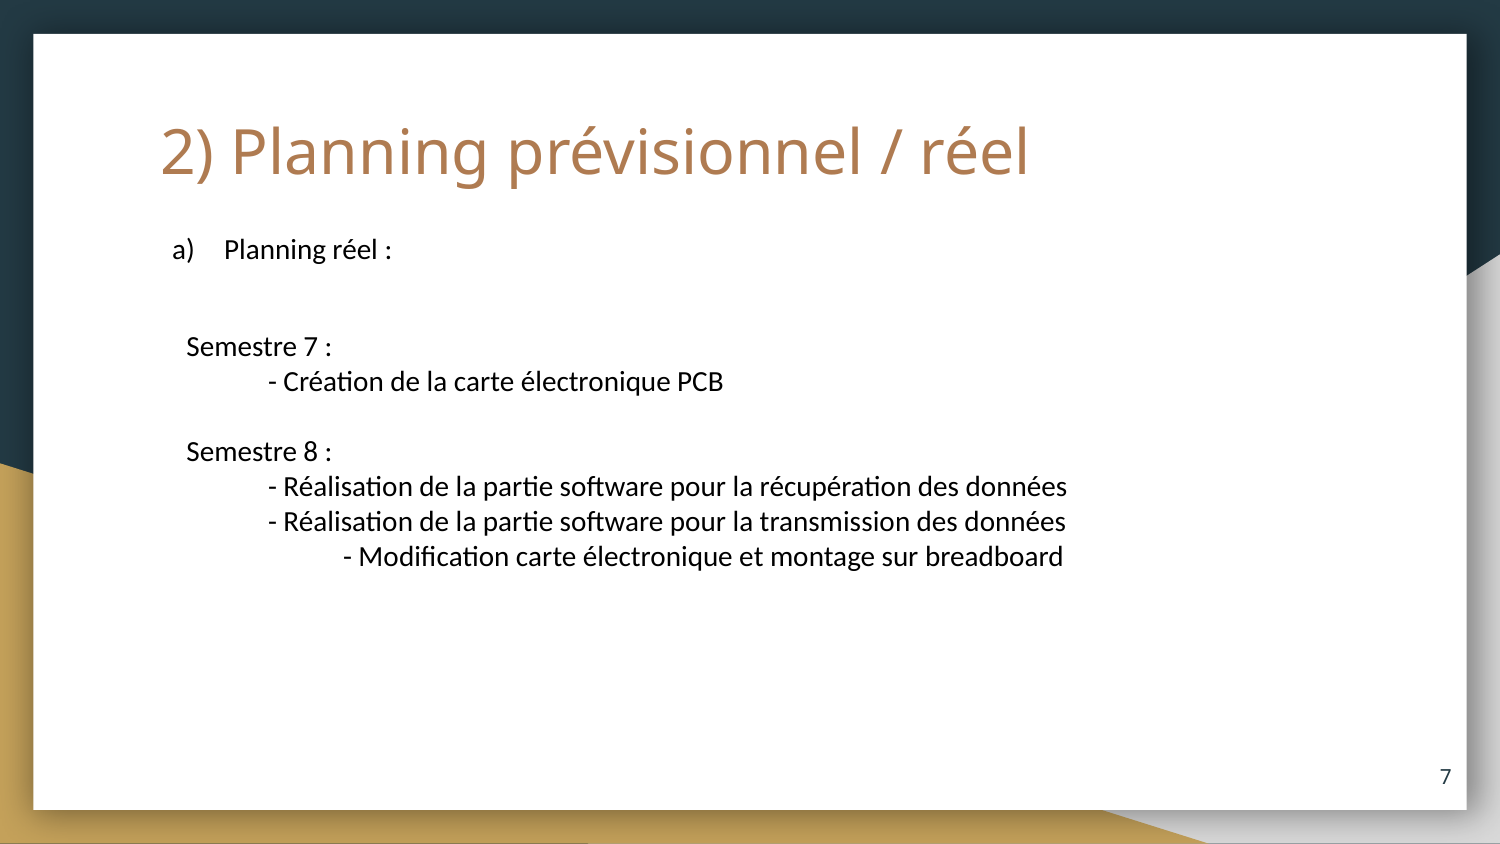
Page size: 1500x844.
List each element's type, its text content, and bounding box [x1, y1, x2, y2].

title 2) Planning prévisionnel / réel [145, 97, 1377, 216]
text_box Planning réel : [134, 215, 775, 281]
text_box Semestre 7 : - Création de la carte électronique PCB Semestre 8 : - Réalisation de la partie software pour la récupération des données - Réalisation de la partie software pour la transmission des données - Modification carte électronique et montage sur breadboard [171, 312, 1240, 588]
slide_number ‹#› [1376, 745, 1467, 810]
